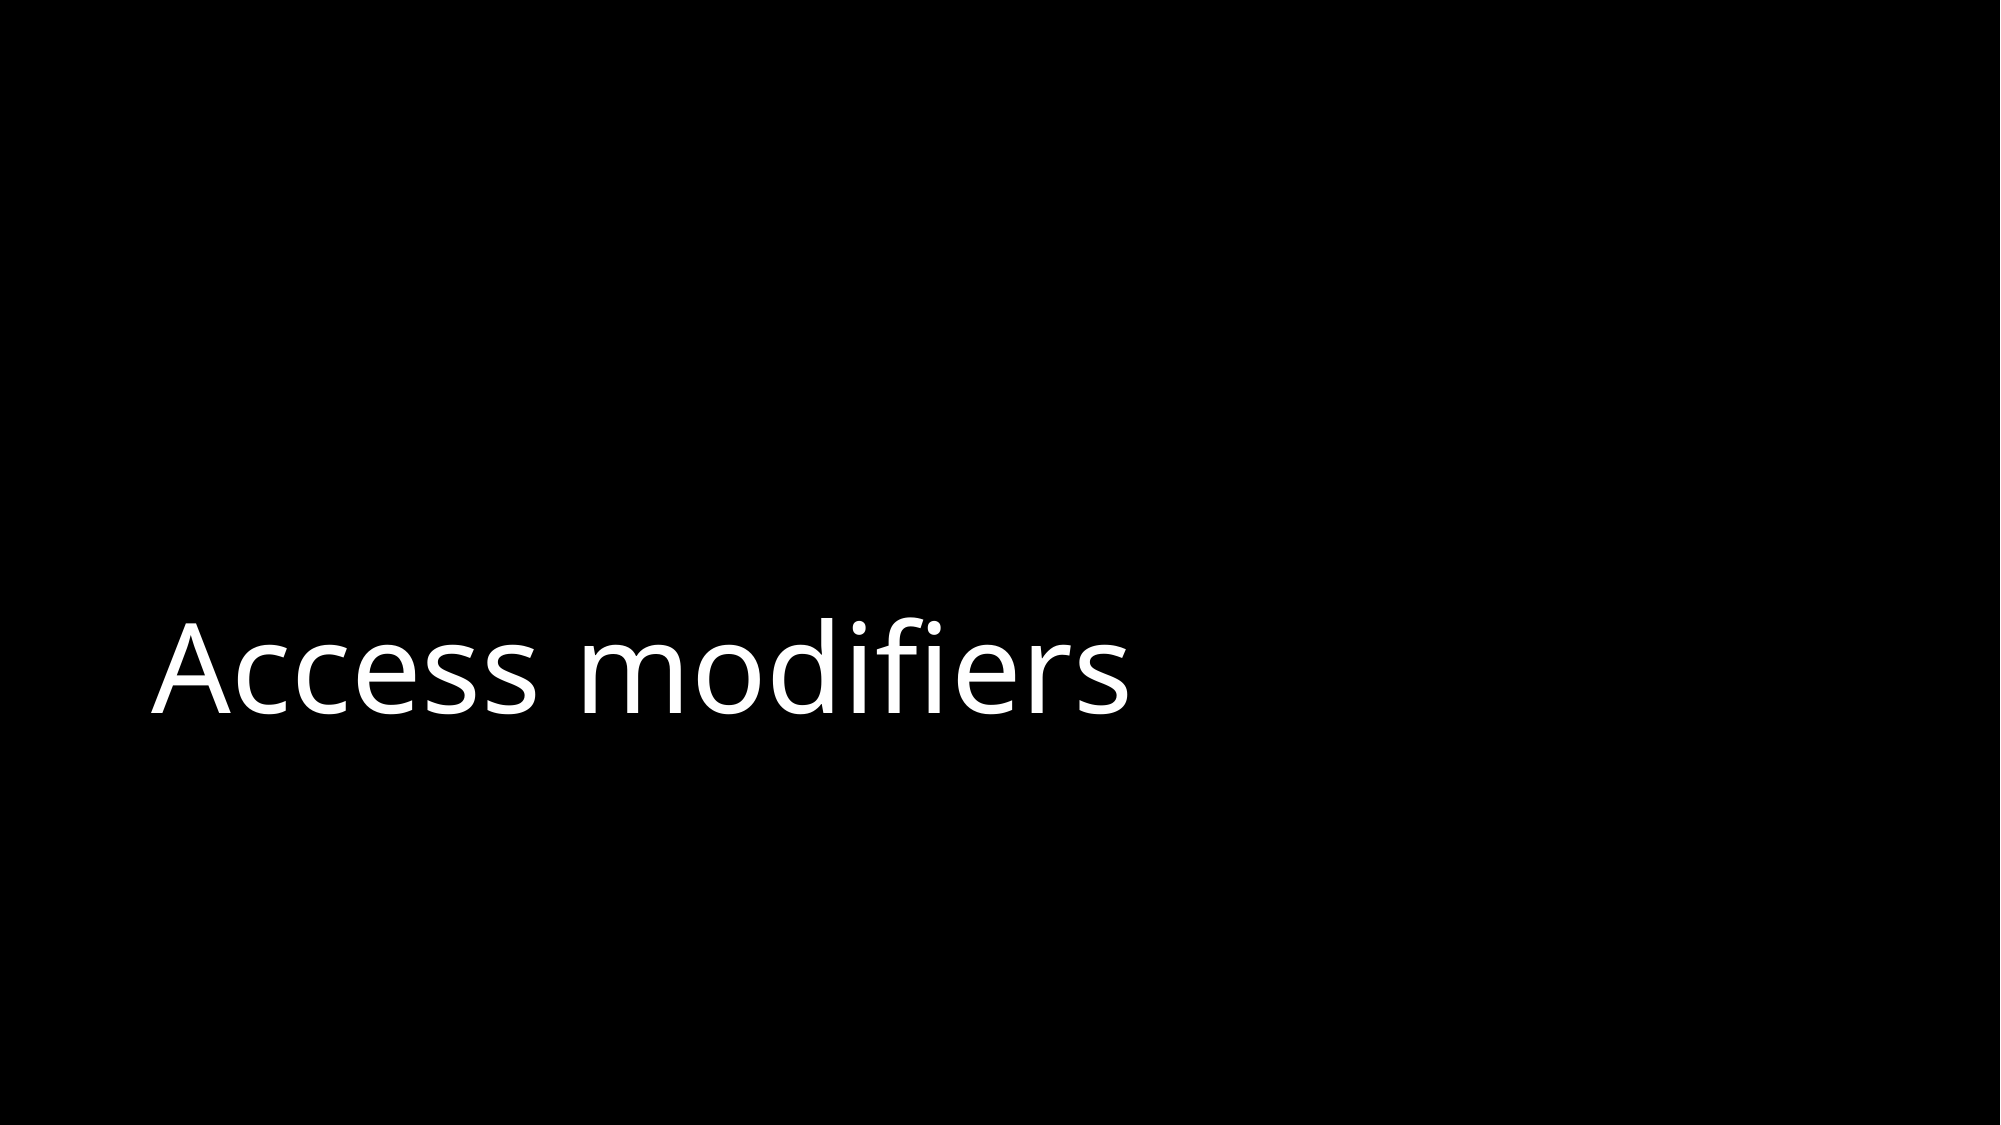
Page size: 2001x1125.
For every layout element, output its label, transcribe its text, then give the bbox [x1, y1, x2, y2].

title Access modifiers [136, 280, 1862, 749]
